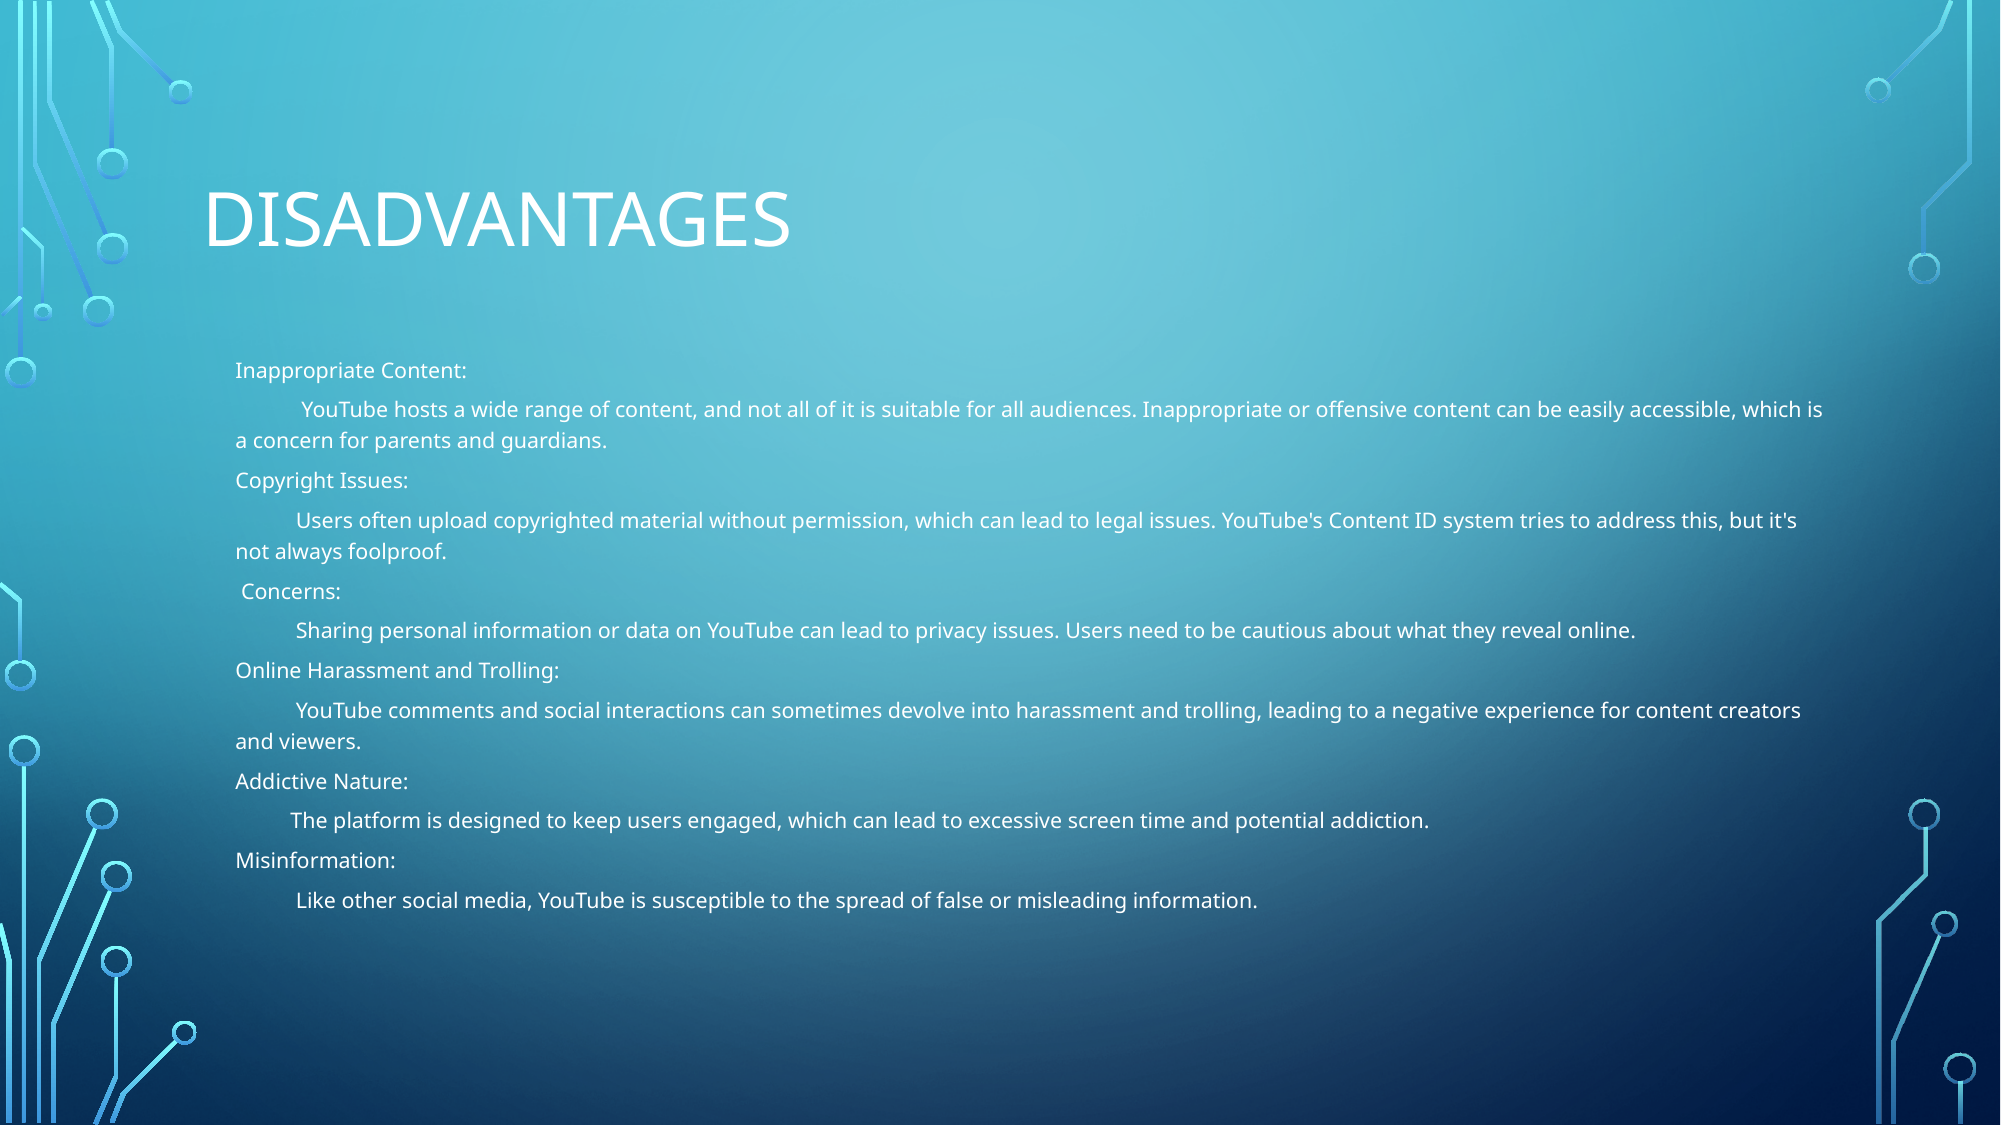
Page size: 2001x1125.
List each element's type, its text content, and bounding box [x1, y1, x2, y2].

title Disadvantages [187, 101, 1813, 344]
list Inappropriate Content: YouTube hosts a wide range of content, and not all of it is suitable for all audiences. Inappropriate or offensive content can be easily accessible, which is a concern for parents and guardians. Copyright Issues: Users often upload copyrighted material without permission, which can lead to legal issues. YouTube's Content ID system tries to address this, but it's not always foolproof. Concerns: Sharing personal information or data on YouTube can lead to privacy issues. Users need to be cautious about what they reveal online. Online Harassment and Trolling: YouTube comments and social interactions can sometimes devolve into harassment and trolling, leading to a negative experience for content creators and viewers. Addictive Nature: The platform is designed to keep users engaged, which can lead to excessive screen time and potential addiction. Misinformation: Like other social media, YouTube is susceptible to the spread of false or misleading information. [220, 343, 1846, 925]
